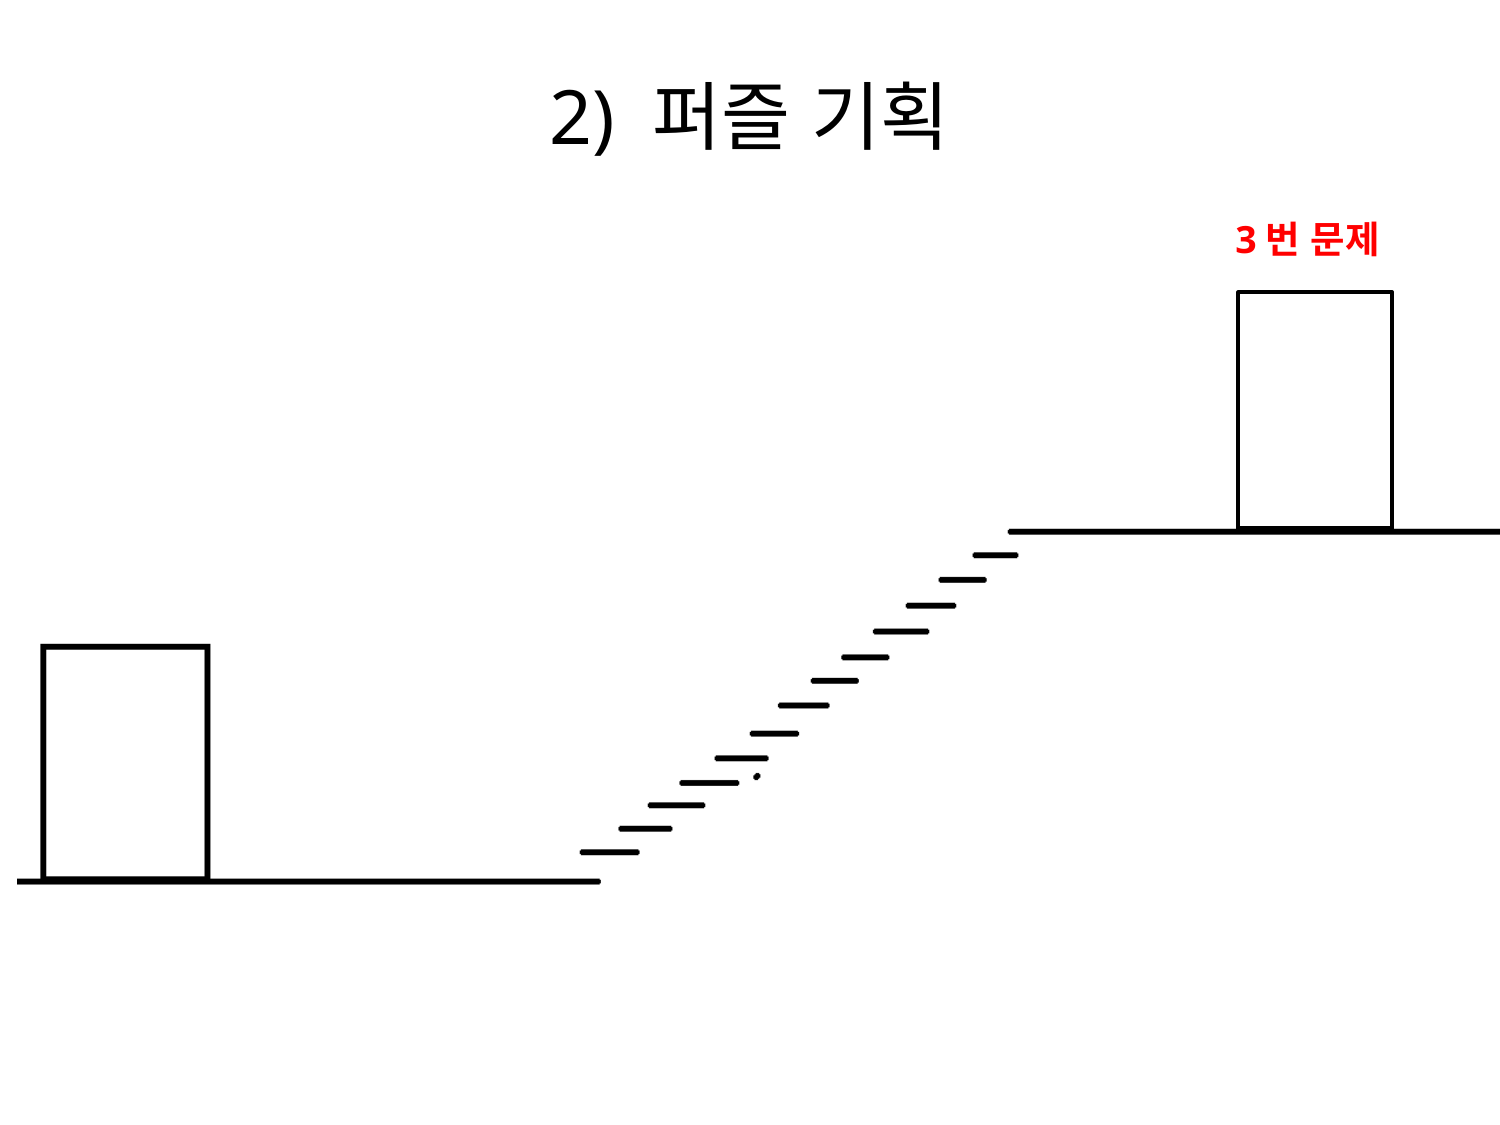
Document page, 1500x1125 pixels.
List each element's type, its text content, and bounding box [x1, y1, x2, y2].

text_box 3번 문제 [1220, 208, 1410, 269]
title 2) 퍼즐 기획 [75, 45, 1425, 185]
text_box [1236, 290, 1394, 407]
picture [17, 408, 1500, 949]
